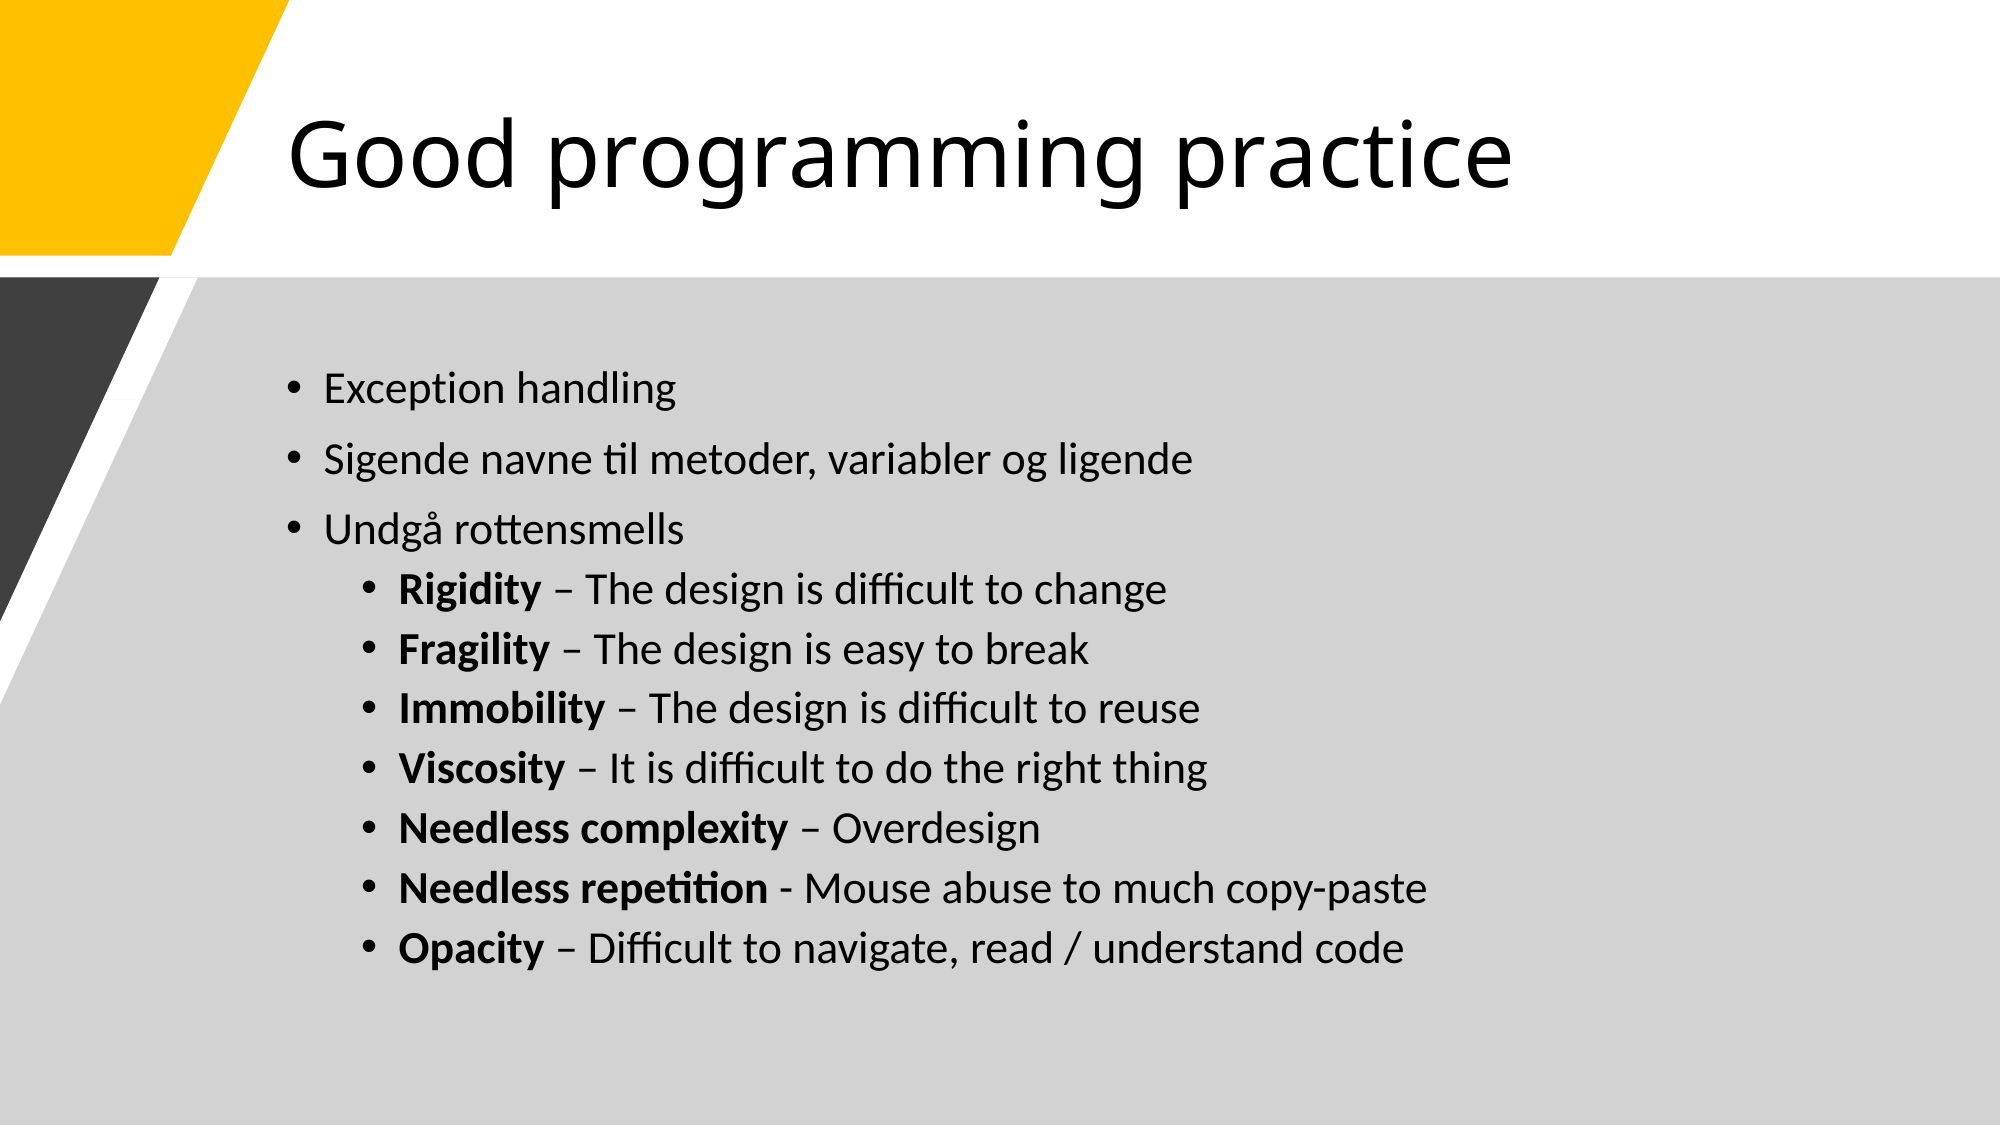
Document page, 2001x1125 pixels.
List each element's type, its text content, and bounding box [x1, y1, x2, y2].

list Exception handling Sigende navne til metoder, variabler og ligende Undgå rottensmells Rigidity – The design is difficult to change Fragility – The design is easy to break Immobility – The design is difficult to reuse Viscosity – It is difficult to do the right thing Needless complexity – Overdesign Needless repetition - Mouse abuse to much copy-paste Opacity – Difficult to navigate, read / understand code [271, 356, 1808, 1020]
title Good programming practice [271, 60, 1808, 255]
text_box [0, 0, 291, 257]
text_box [0, 276, 2000, 1125]
text_box [0, 276, 162, 622]
